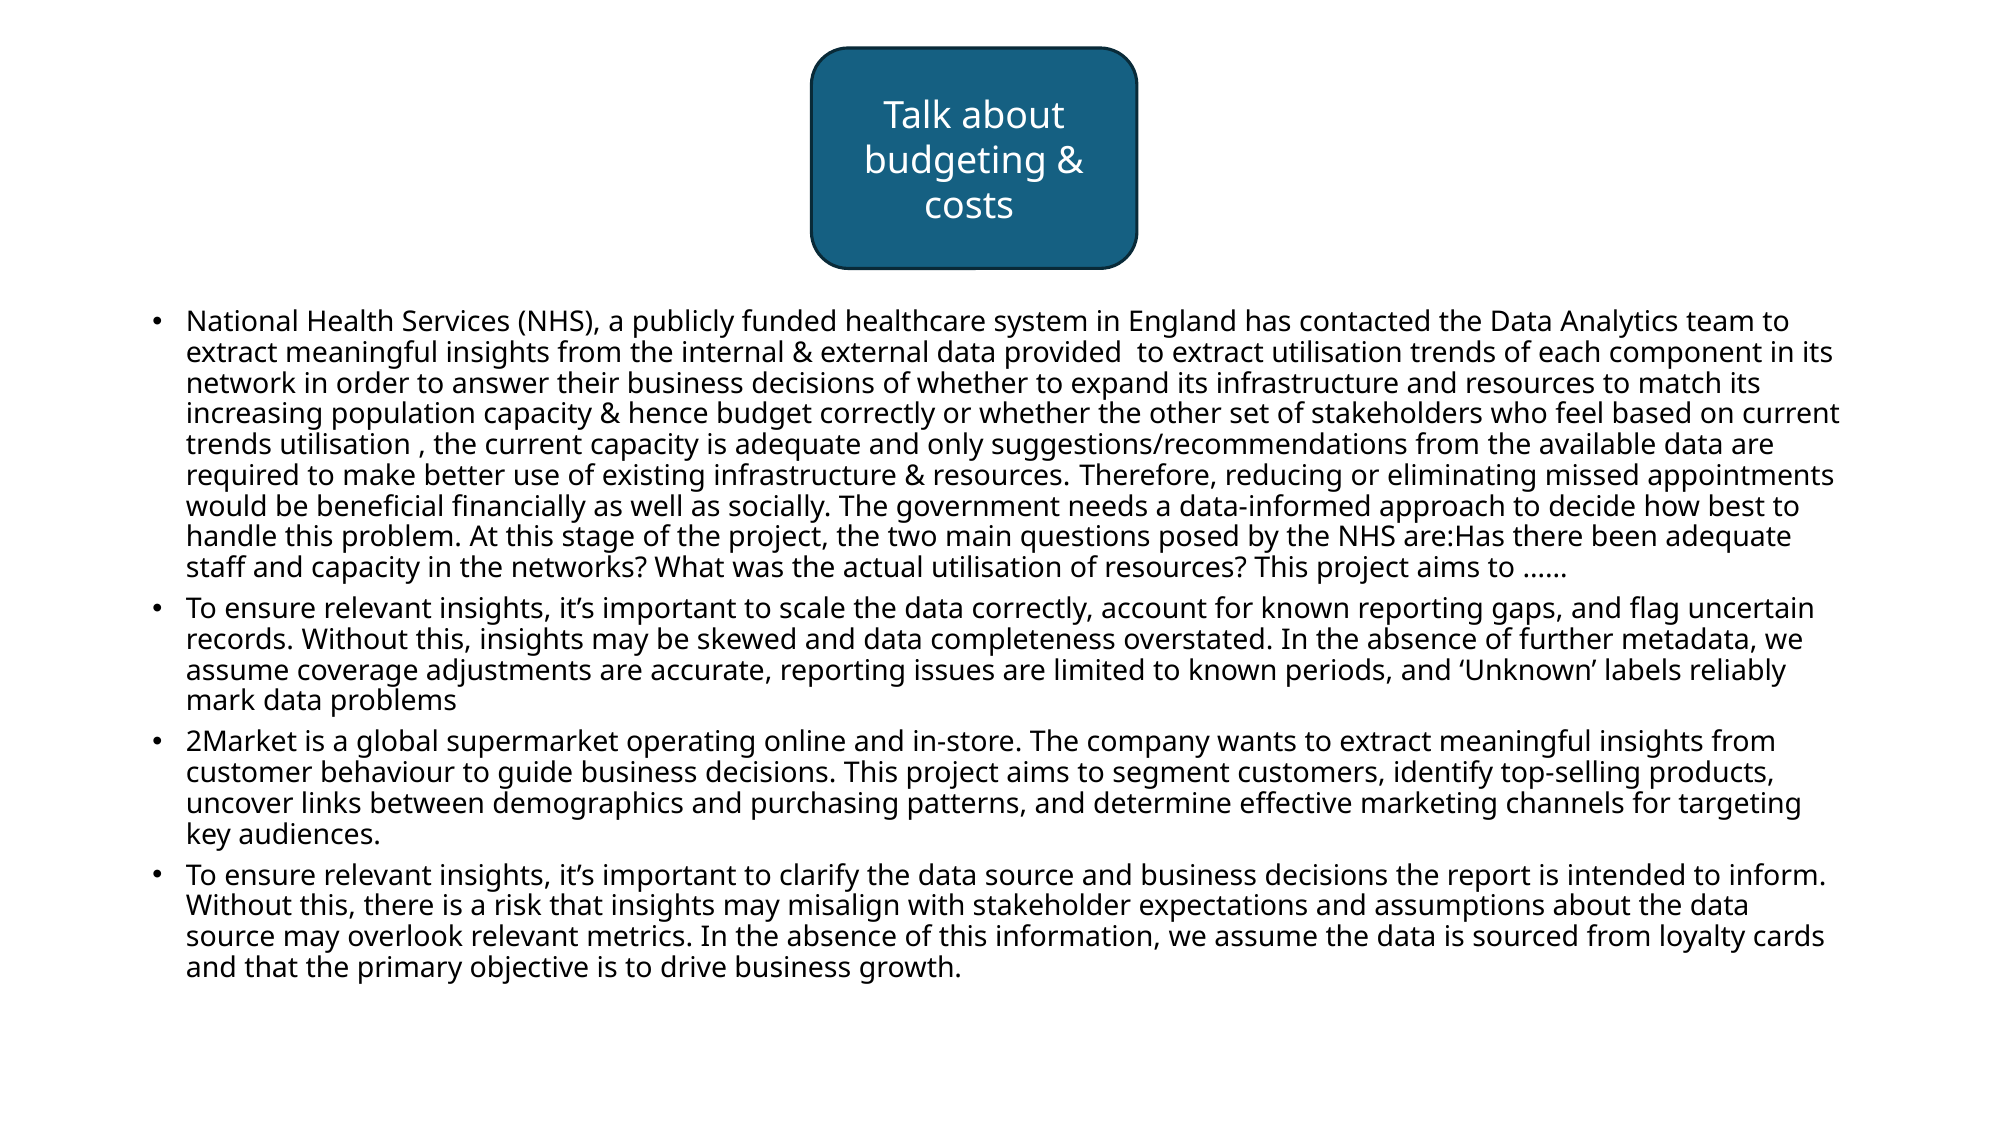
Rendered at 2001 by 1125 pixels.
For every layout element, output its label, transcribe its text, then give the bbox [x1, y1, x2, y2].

text_box Talk about budgeting & costs [809, 46, 1139, 271]
list National Health Services (NHS), a publicly funded healthcare system in England has contacted the Data Analytics team to extract meaningful insights from the internal & external data provided to extract utilisation trends of each component in its network in order to answer their business decisions of whether to expand its infrastructure and resources to match its increasing population capacity & hence budget correctly or whether the other set of stakeholders who feel based on current trends utilisation , the current capacity is adequate and only suggestions/recommendations from the available data are required to make better use of existing infrastructure & resources. Therefore, reducing or eliminating missed appointments would be beneficial financially as well as socially. The government needs a data-informed approach to decide how best to handle this problem. At this stage of the project, the two main questions posed by the NHS are:Has there been adequate staff and capacity in the networks? What was the actual utilisation of resources? This project aims to …… To ensure relevant insights, it’s important to scale the data correctly, account for known reporting gaps, and flag uncertain records. Without this, insights may be skewed and data completeness overstated. In the absence of further metadata, we assume coverage adjustments are accurate, reporting issues are limited to known periods, and ‘Unknown’ labels reliably mark data problems 2Market is a global supermarket operating online and in-store. The company wants to extract meaningful insights from customer behaviour to guide business decisions. This project aims to segment customers, identify top-selling products, uncover links between demographics and purchasing patterns, and determine effective marketing channels for targeting key audiences. To ensure relevant insights, it’s important to clarify the data source and business decisions the report is intended to inform. Without this, there is a risk that insights may misalign with stakeholder expectations and assumptions about the data source may overlook relevant metrics. In the absence of this information, we assume the data is sourced from loyalty cards and that the primary objective is to drive business growth. [137, 299, 1863, 1014]
